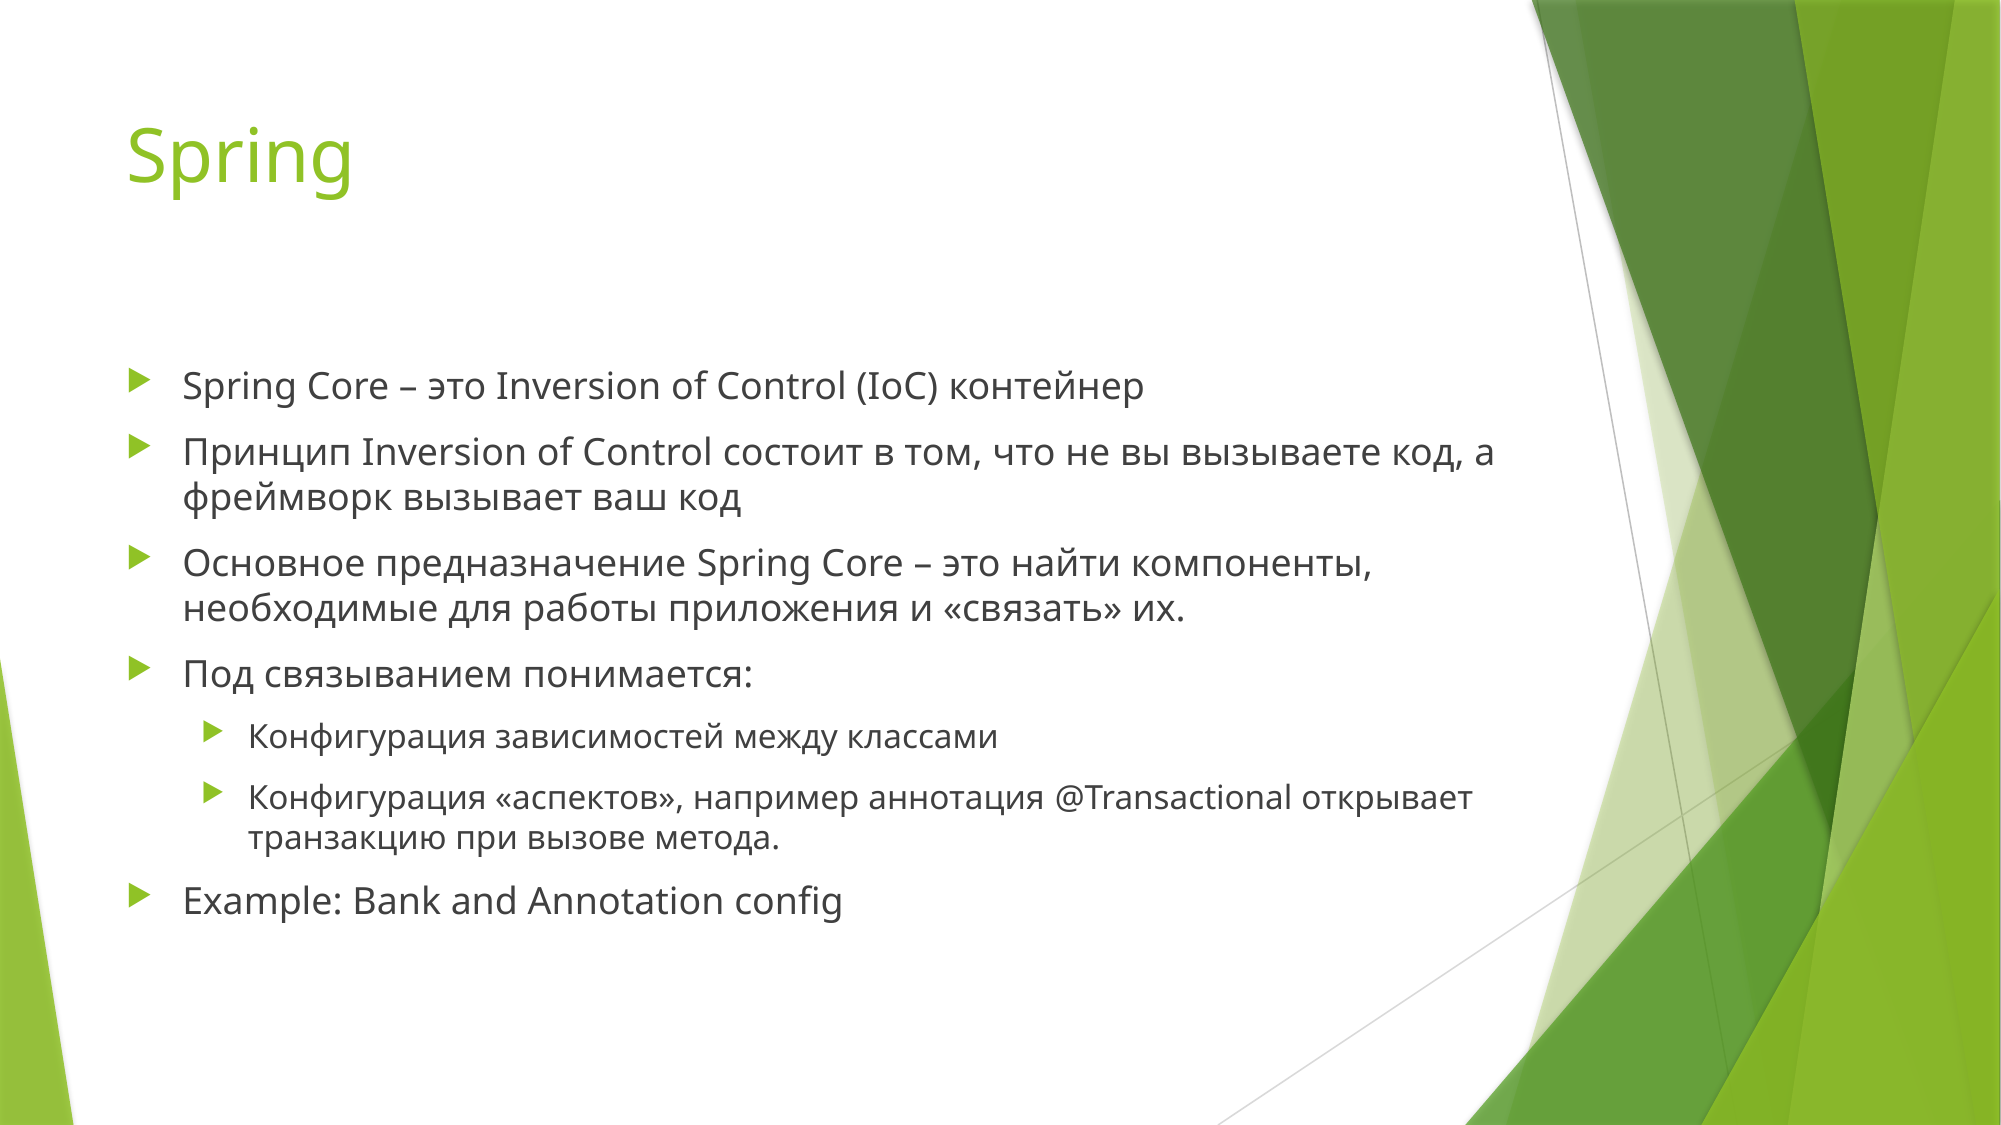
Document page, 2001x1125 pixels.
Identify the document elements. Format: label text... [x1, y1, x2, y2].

list Spring Core – это Inversion of Control (IoC) контейнер Принцип Inversion of Control состоит в том, что не вы вызываете код, а фреймворк вызывает ваш код Основное предназначение Spring Core – это найти компоненты, необходимые для работы приложения и «связать» их. Под связыванием понимается: Конфигурация зависимостей между классами Конфигурация «аспектов», например аннотация @Transactional открывает транзакцию при вызове метода. Example: Bank and Annotation config [111, 354, 1522, 992]
title Spring [111, 99, 1522, 317]
